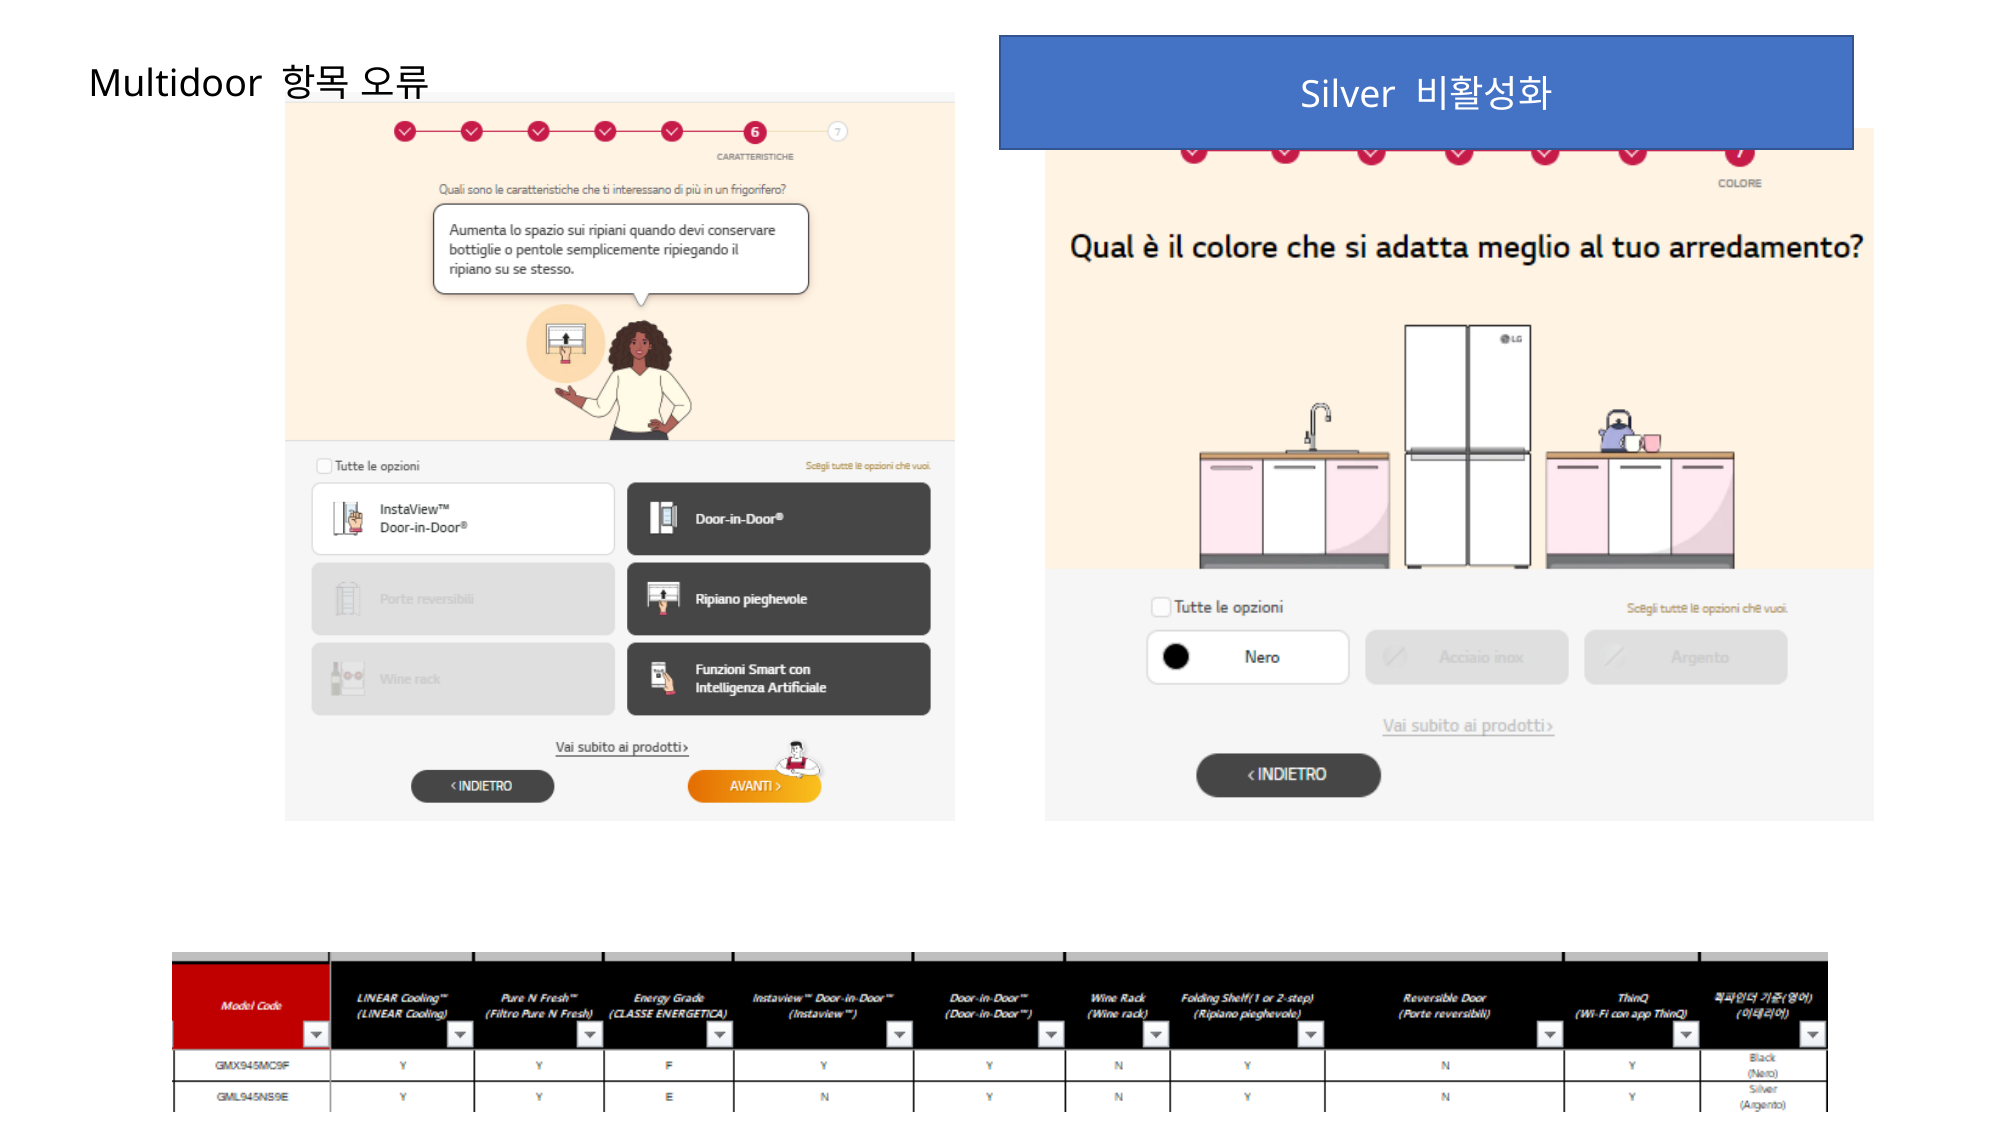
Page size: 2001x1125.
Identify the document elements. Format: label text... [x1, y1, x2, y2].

text_box Silver 비활성화 [999, 35, 1854, 150]
picture [172, 952, 1828, 1112]
picture [1045, 128, 1875, 822]
text_box Multidoor 항목 오류 [73, 51, 892, 112]
picture [285, 92, 955, 822]
